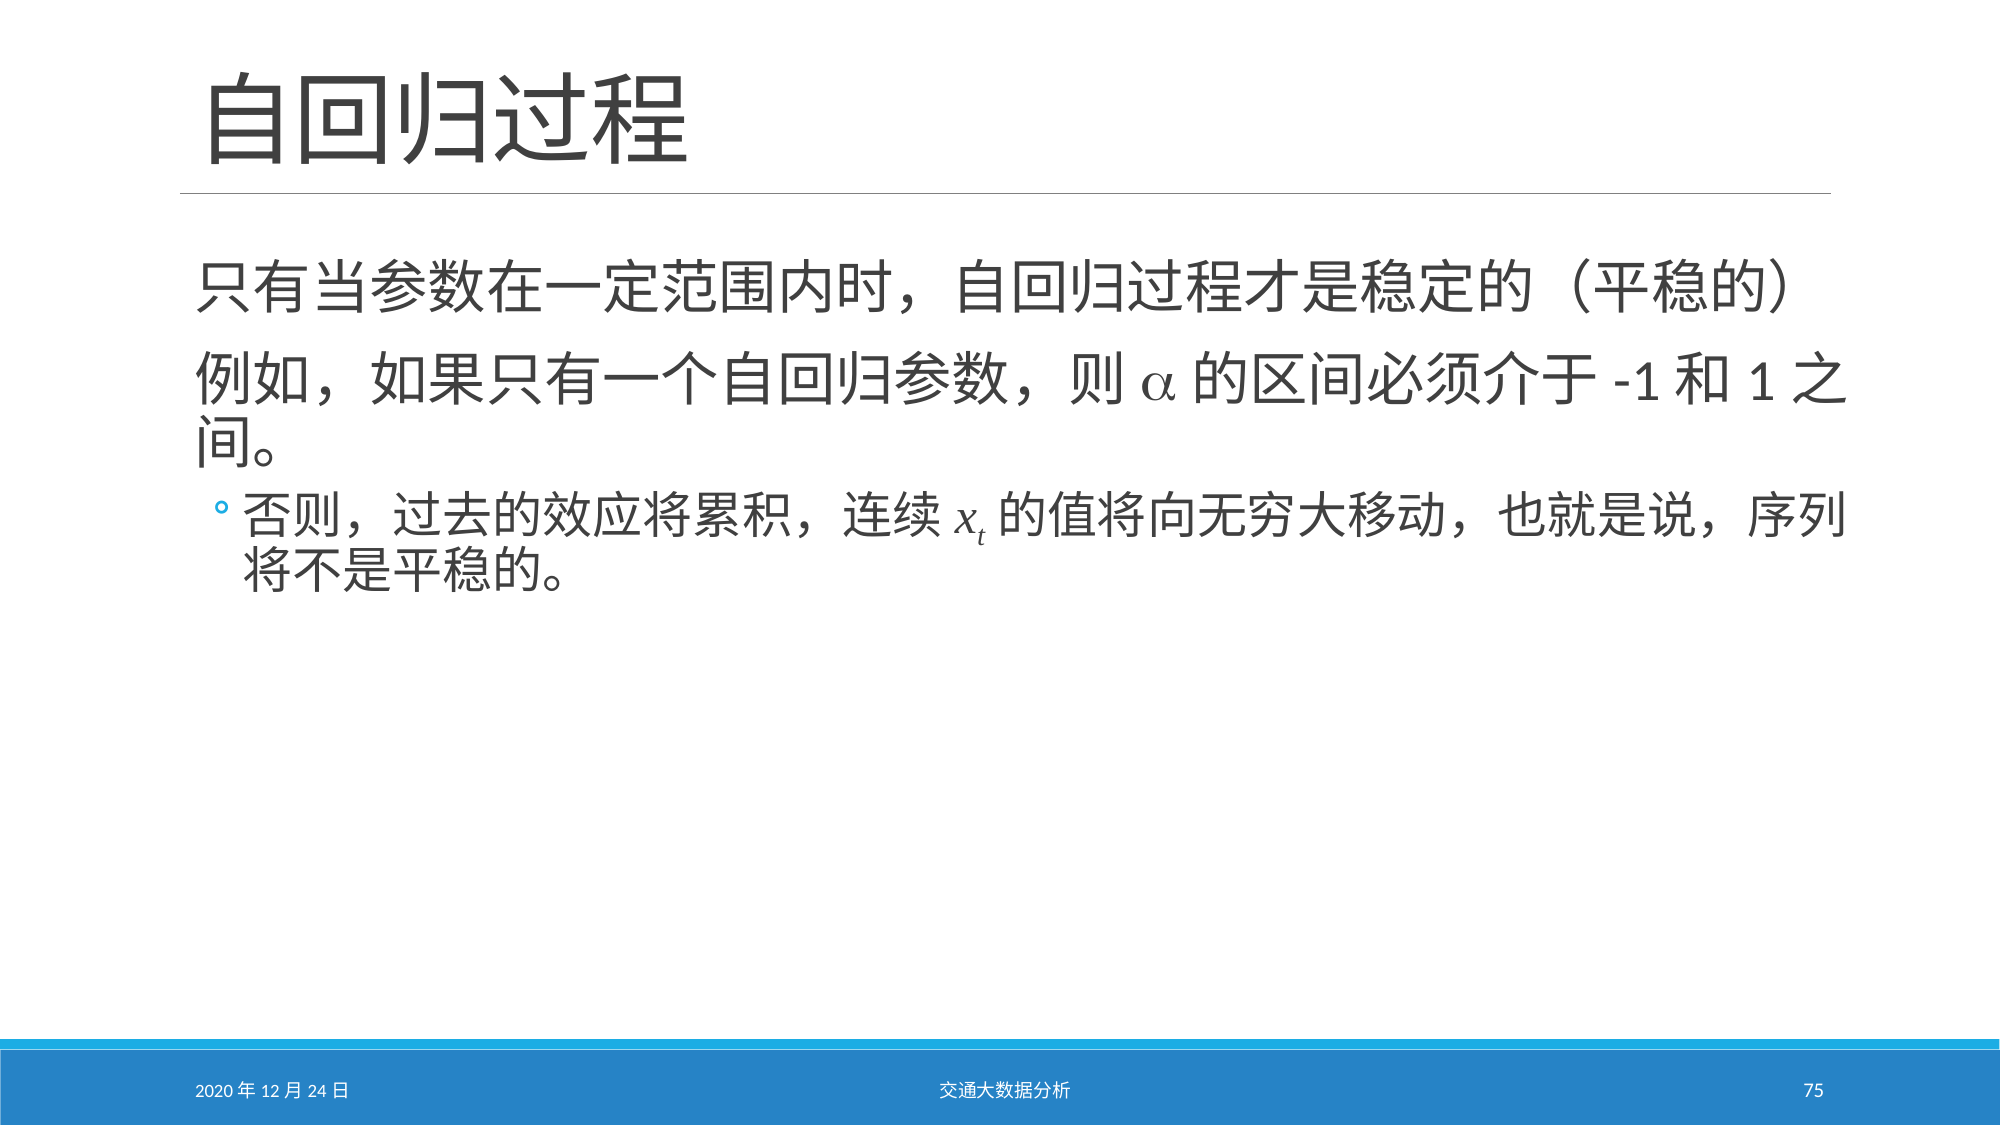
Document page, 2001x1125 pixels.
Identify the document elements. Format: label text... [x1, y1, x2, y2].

list 只有当参数在一定范围内时，自回归过程才是稳定的（平稳的） 例如，如果只有一个自回归参数，则a的区间必须介于-1和1之间。 否则，过去的效应将累积，连续xt的值将向无穷大移动，也就是说，序列将不是平稳的。 [179, 250, 1866, 932]
slide_number 75 [1624, 1059, 1840, 1120]
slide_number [179, 1059, 586, 1120]
footer 交通大数据分析 [609, 1059, 1401, 1120]
title 自回归过程 [179, 20, 1830, 185]
